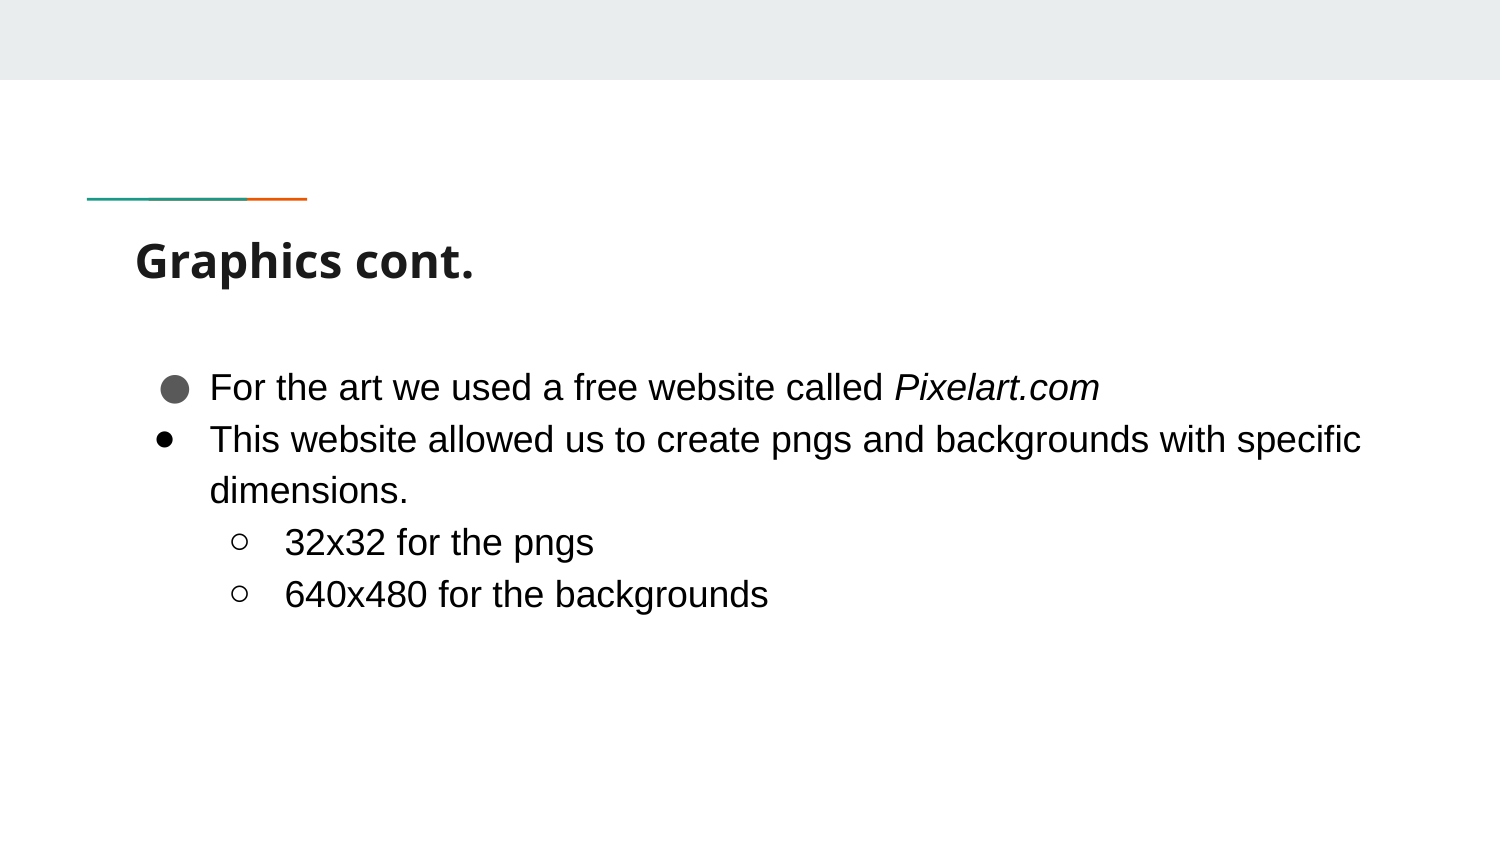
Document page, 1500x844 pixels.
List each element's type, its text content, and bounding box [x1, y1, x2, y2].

list For the art we used a free website called Pixelart.com This website allowed us to create pngs and backgrounds with specific dimensions. 32x32 for the pngs 640x480 for the backgrounds [119, 341, 1381, 712]
title Graphics cont. [119, 216, 1381, 305]
